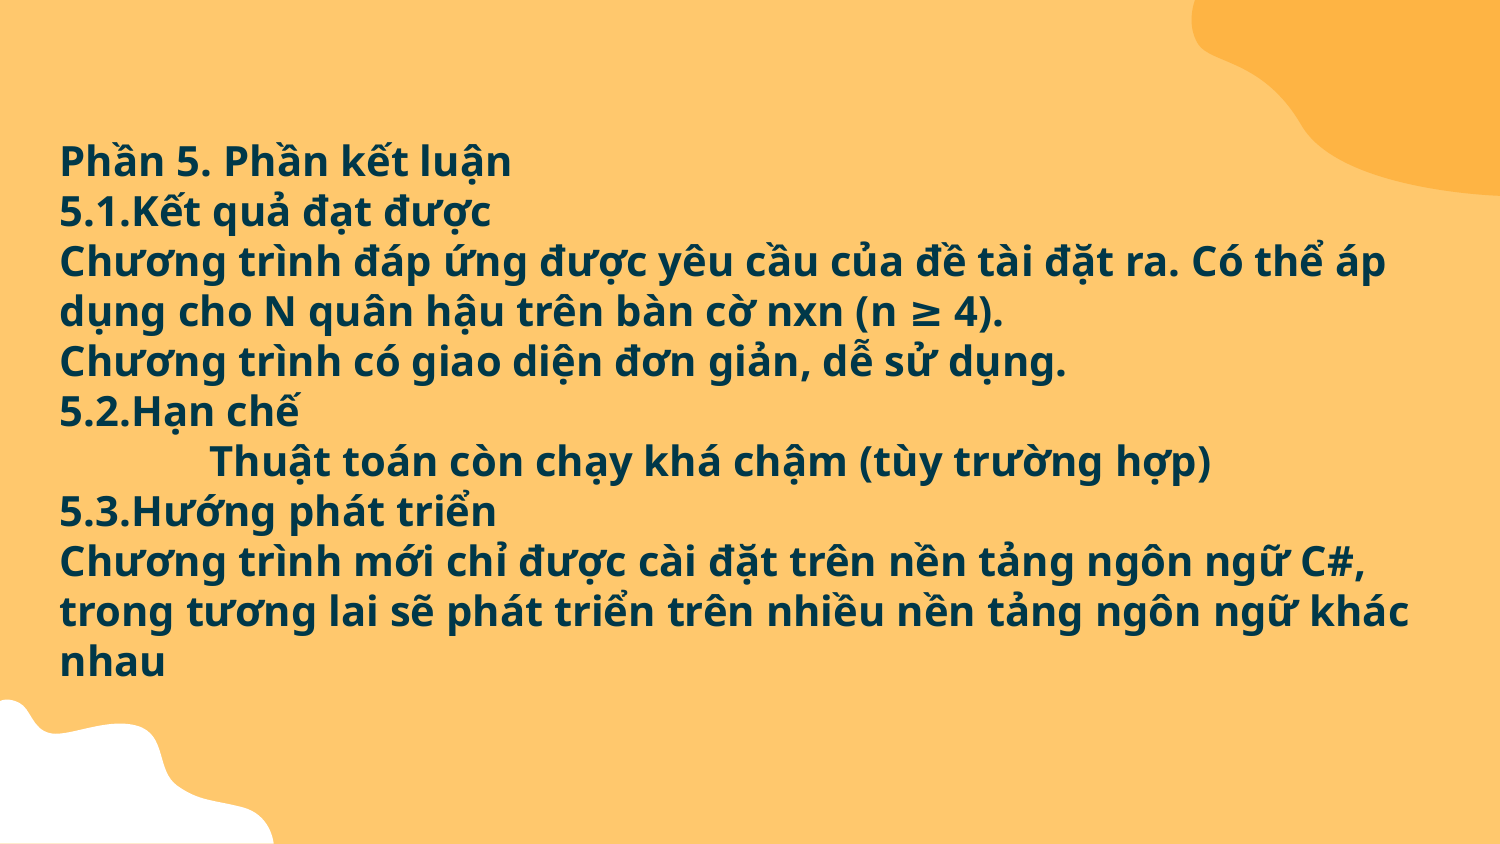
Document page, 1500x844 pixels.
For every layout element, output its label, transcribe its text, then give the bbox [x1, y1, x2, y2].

subtitle Phần 5. Phần kết luận 5.1.Kết quả đạt được Chương trình đáp ứng được yêu cầu của đề tài đặt ra. Có thể áp dụng cho N quân hậu trên bàn cờ nxn (n ≥ 4). Chương trình có giao diện đơn giản, dễ sử dụng. 5.2.Hạn chế Thuật toán còn chạy khá chậm (tùy trường hợp) 5.3.Hướng phát triển Chương trình mới chỉ được cài đặt trên nền tảng ngôn ngữ C#, trong tương lai sẽ phát triển trên nhiều nền tảng ngôn ngữ khác nhau [44, 119, 1441, 658]
